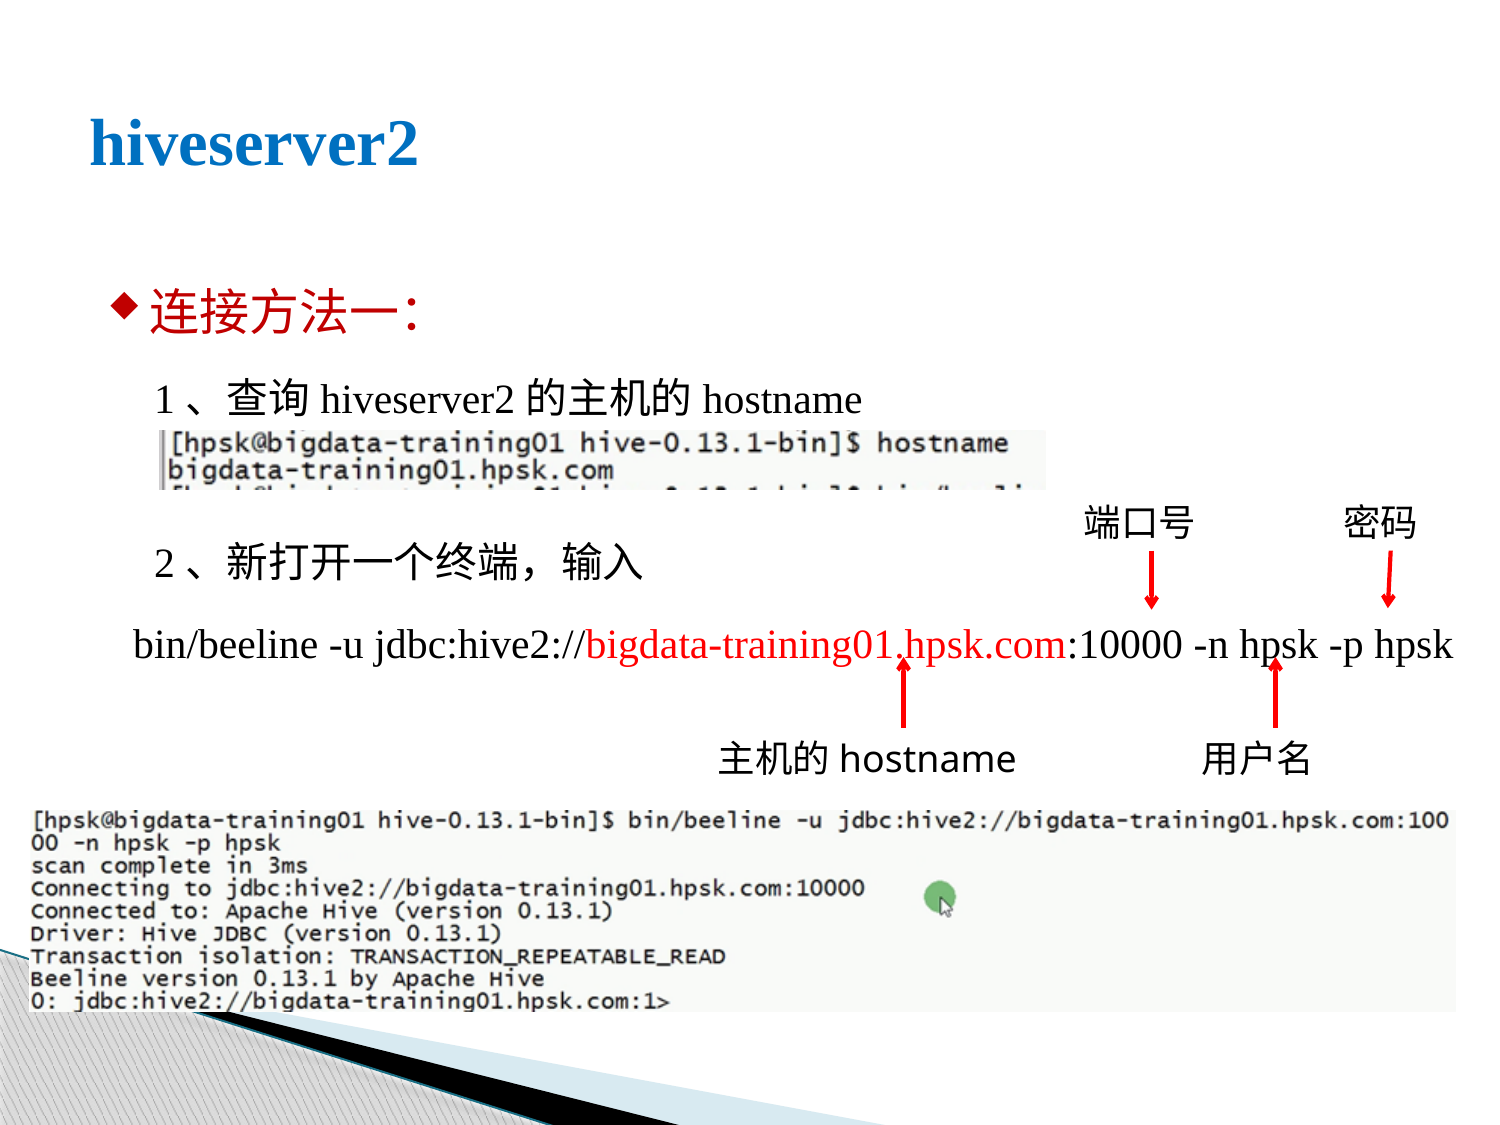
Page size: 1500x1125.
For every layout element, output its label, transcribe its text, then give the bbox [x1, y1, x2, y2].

title hiveserver2 [75, 45, 916, 233]
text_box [702, 491, 1500, 789]
picture [29, 810, 1457, 1012]
picture [159, 430, 1046, 491]
list 连接方法一： 1、查询hiveserver2的主机的hostname 2、新打开一个终端，输入 bin/beeline -u jdbc:hive2://bigdata-training01.hpsk.com:10000 -n hpsk -p hpsk [75, 243, 1500, 986]
